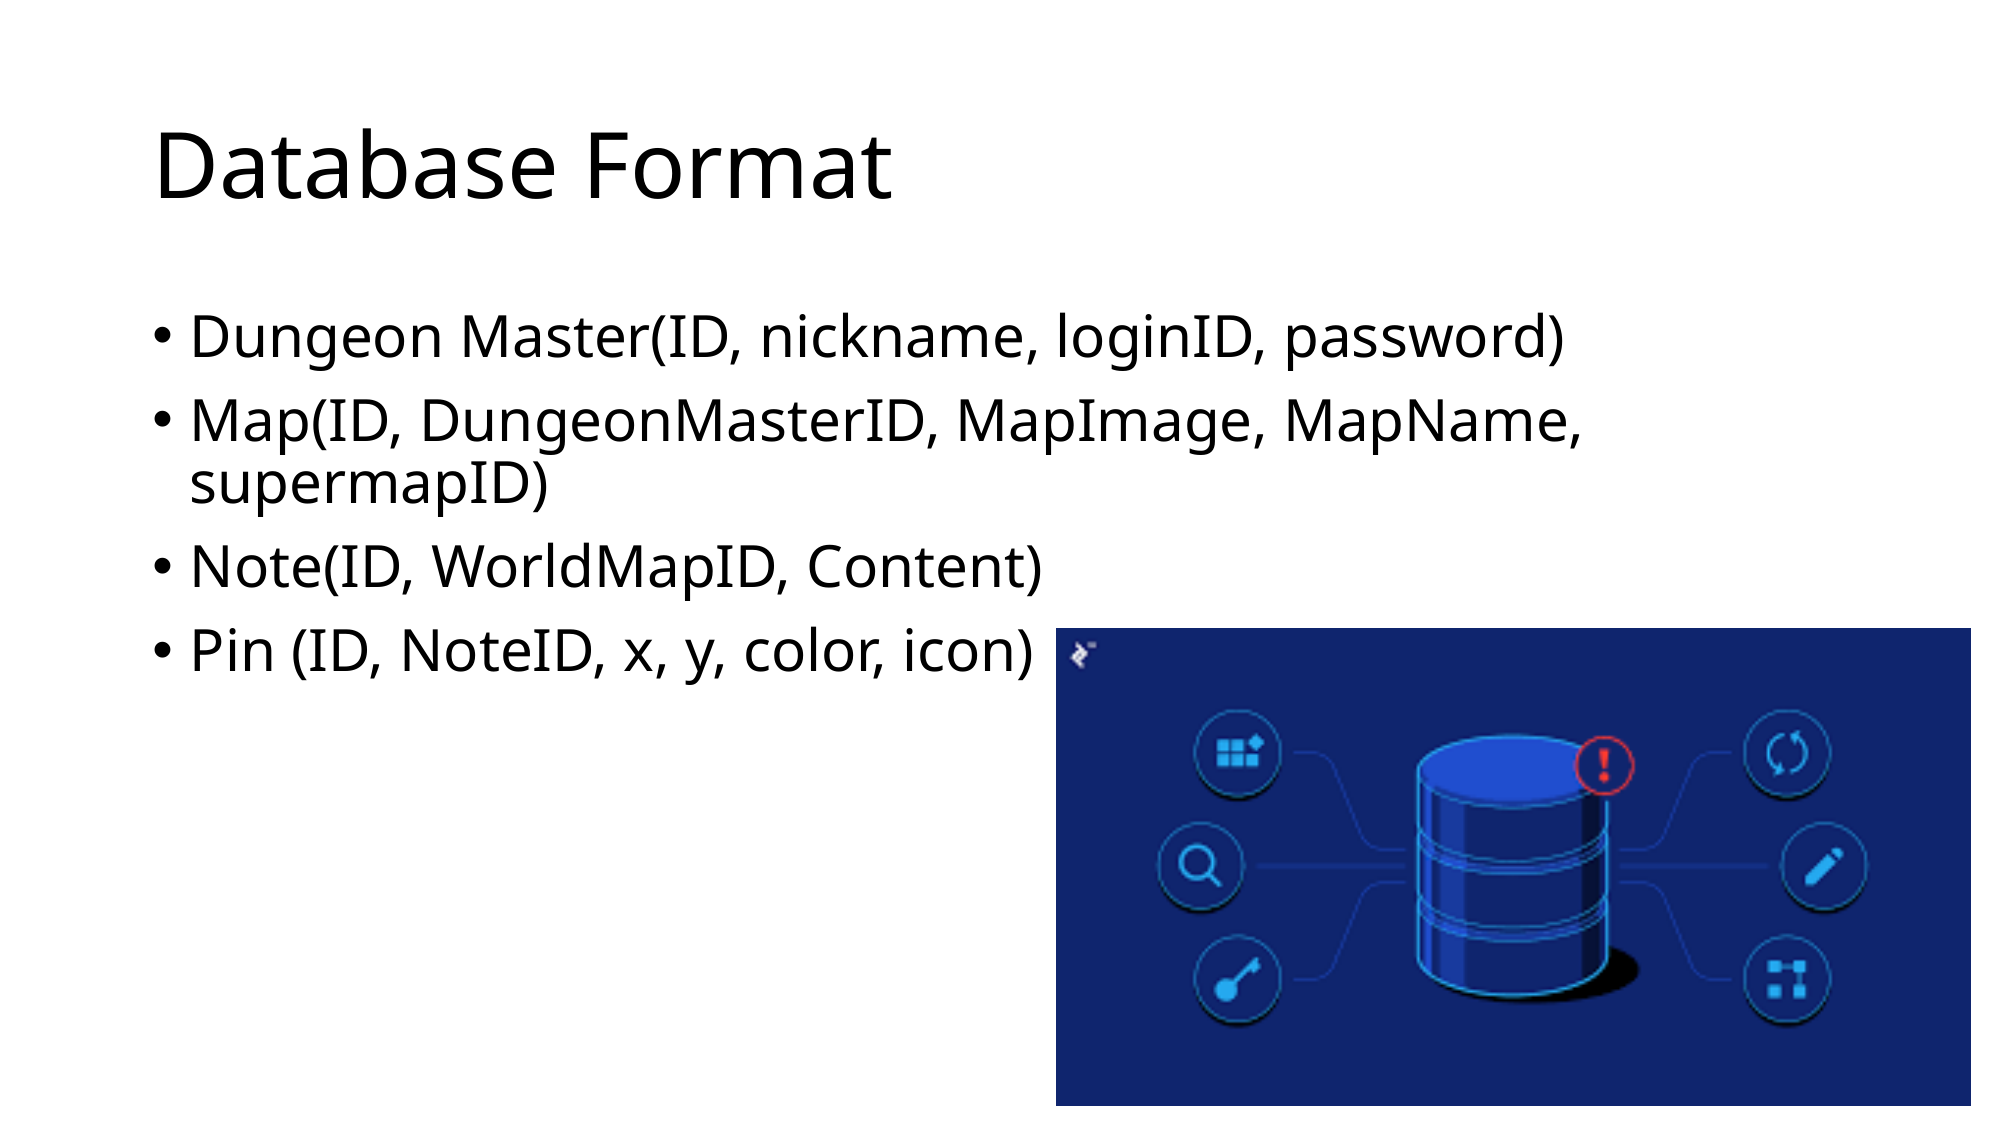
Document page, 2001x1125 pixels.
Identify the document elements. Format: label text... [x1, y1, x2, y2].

title Database Format [137, 59, 1863, 278]
picture [1055, 628, 1972, 1106]
list Dungeon Master(ID, nickname, loginID, password) Map(ID, DungeonMasterID, MapImage, MapName, supermapID) Note(ID, WorldMapID, Content) Pin (ID, NoteID, x, y, color, icon) [137, 299, 1863, 1014]
